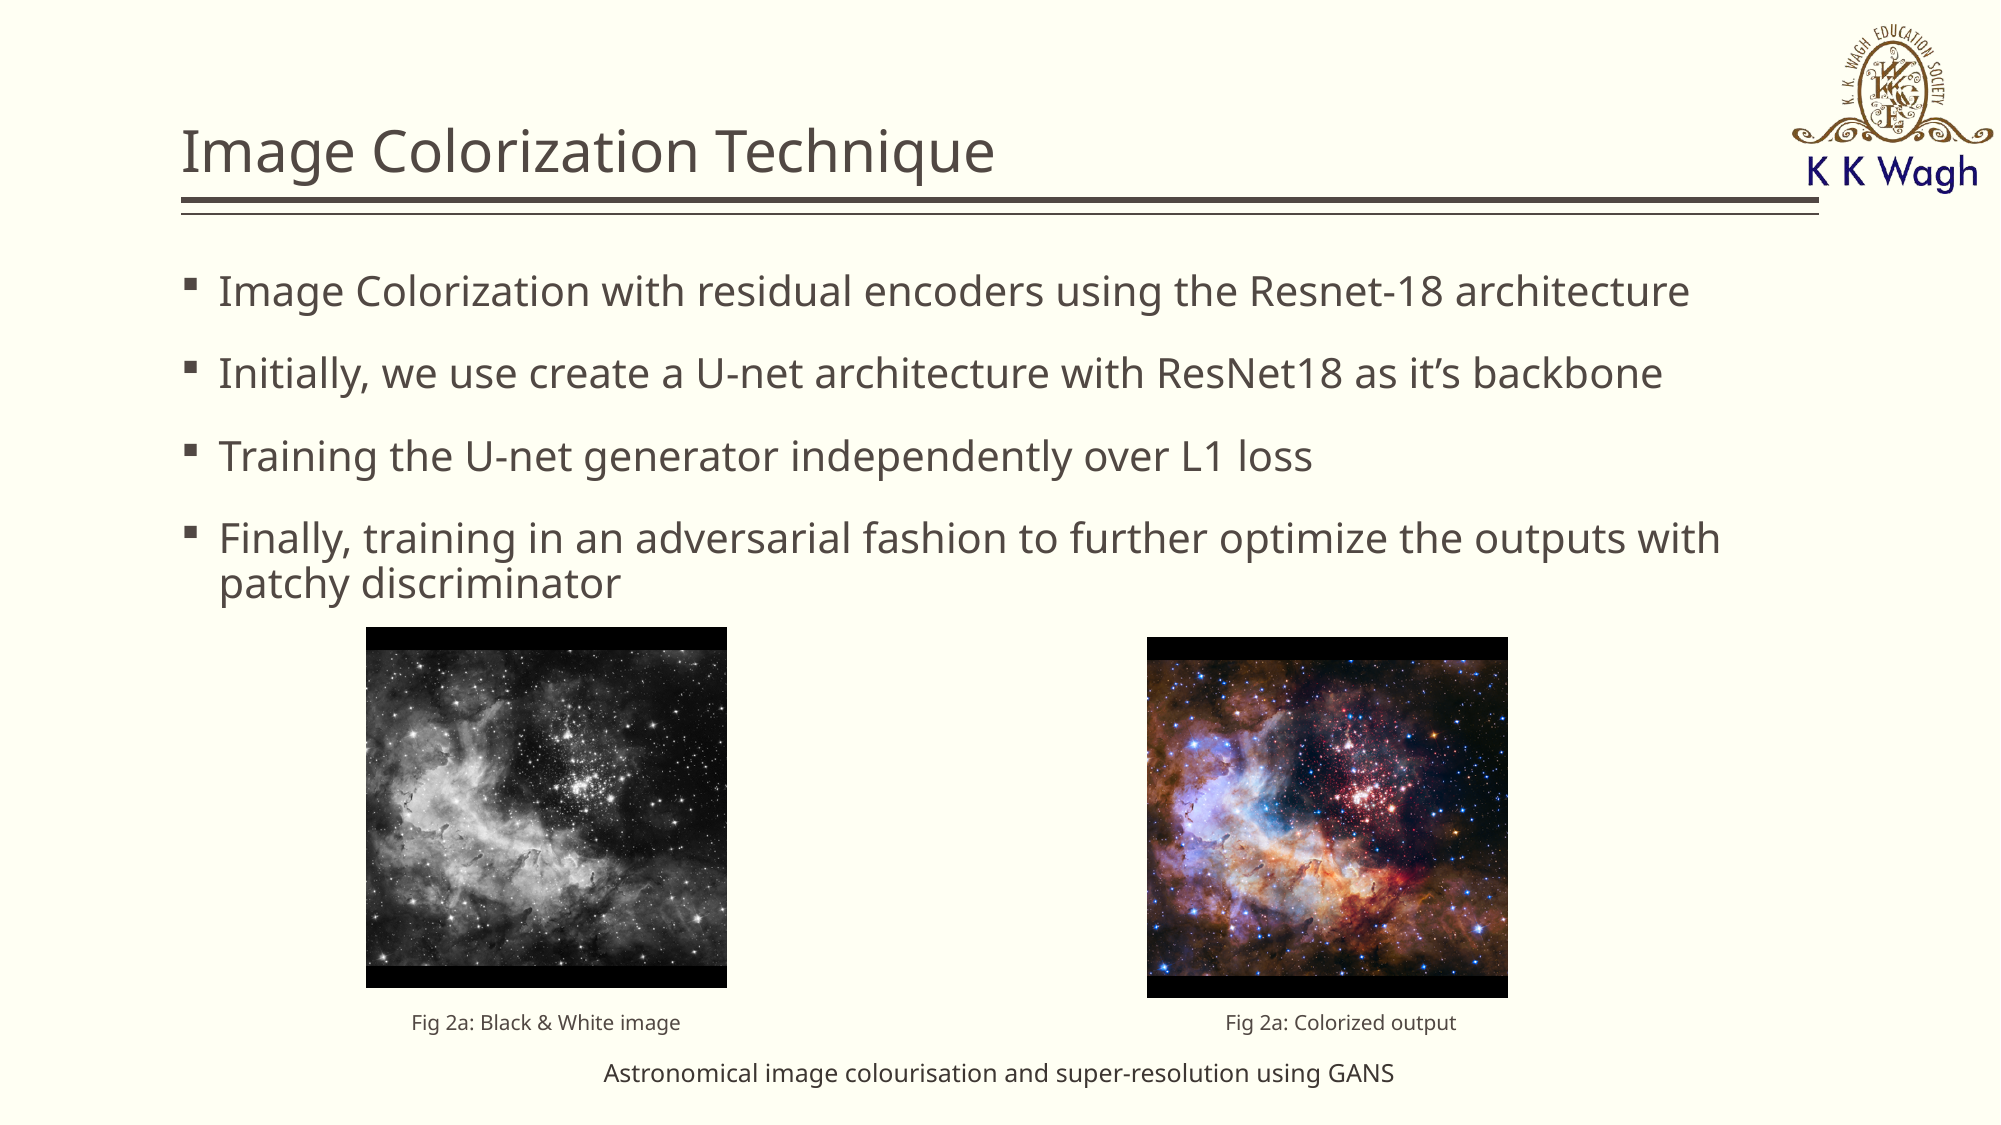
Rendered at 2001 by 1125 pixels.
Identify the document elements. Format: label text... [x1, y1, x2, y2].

picture [1147, 637, 1508, 998]
list Image Colorization with residual encoders using the Resnet-18 architecture Initially, we use create a U-net architecture with ResNet18 as it’s backbone Training the U-net generator independently over L1 loss Finally, training in an adversarial fashion to further optimize the outputs with patchy discriminator [181, 262, 1819, 1013]
text_box Fig 2a: Black & White image [352, 1002, 740, 1043]
picture [366, 627, 727, 988]
picture [1791, 24, 1994, 194]
text_box Fig 2a: Colorized output [1147, 1002, 1535, 1043]
footer Astronomical image colourisation and super-resolution using GANS [481, 1042, 1519, 1103]
title Image Colorization Technique [181, 12, 1819, 193]
